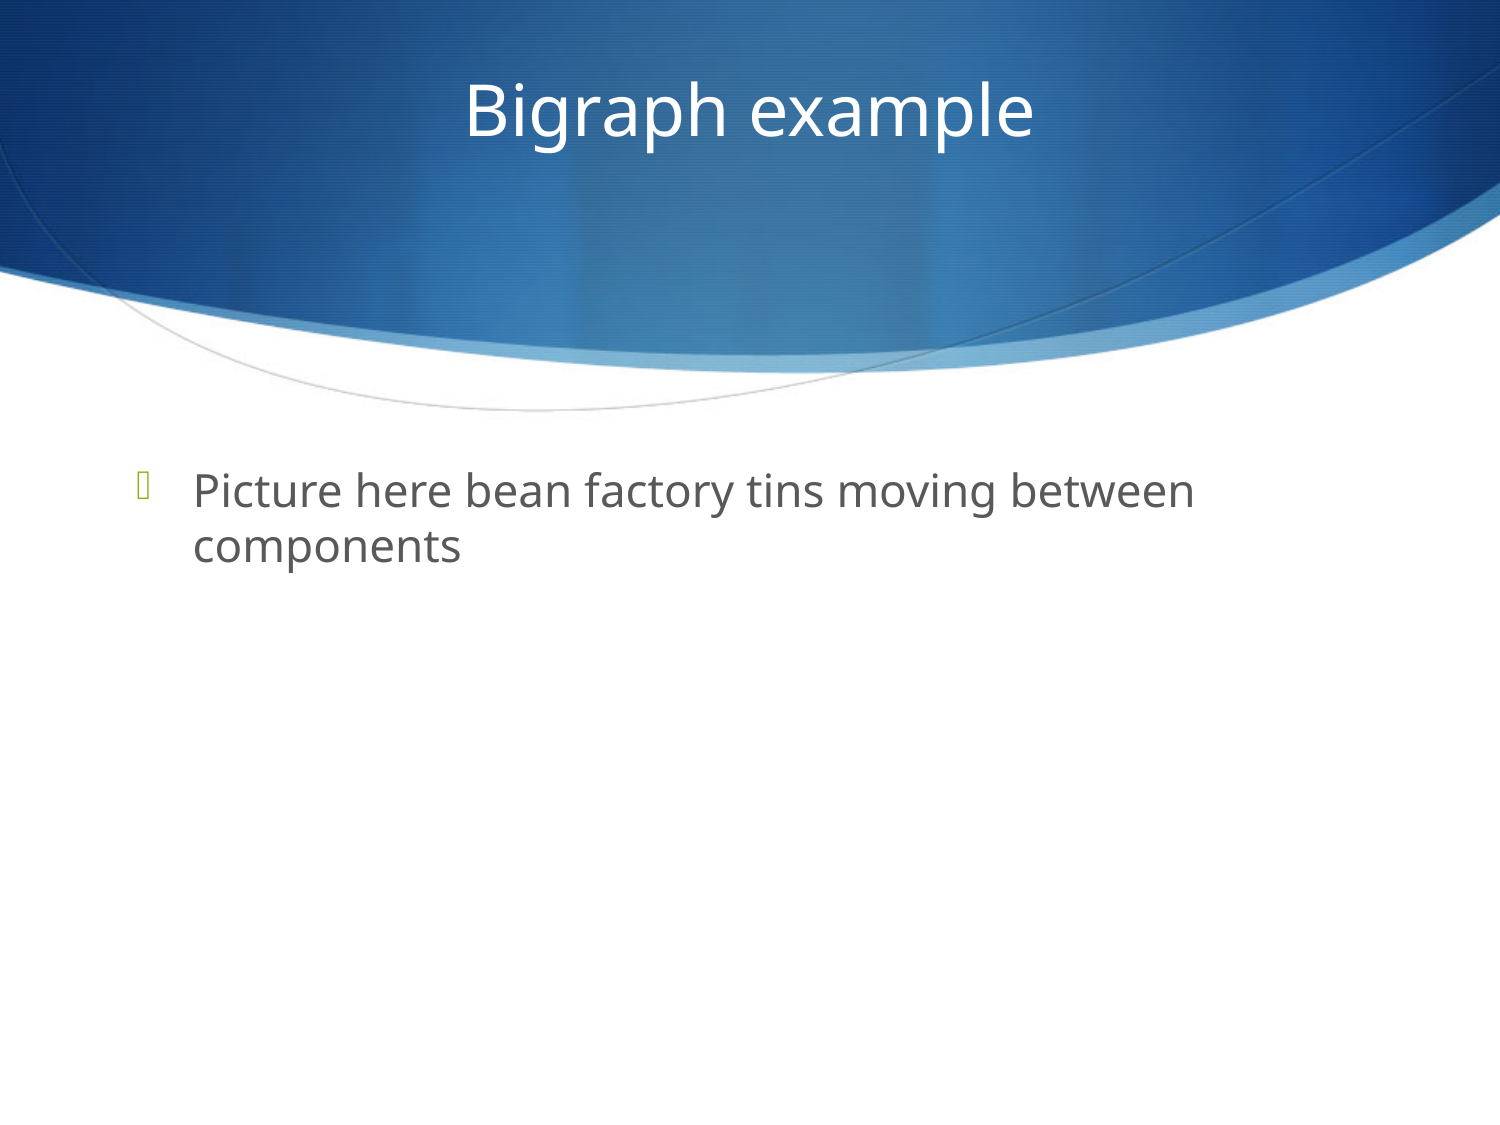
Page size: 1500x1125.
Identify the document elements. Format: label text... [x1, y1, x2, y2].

picture [0, 0, 1500, 1125]
list Picture here bean factory tins moving between components [121, 454, 1379, 991]
title Bigraph example [75, 56, 1425, 245]
